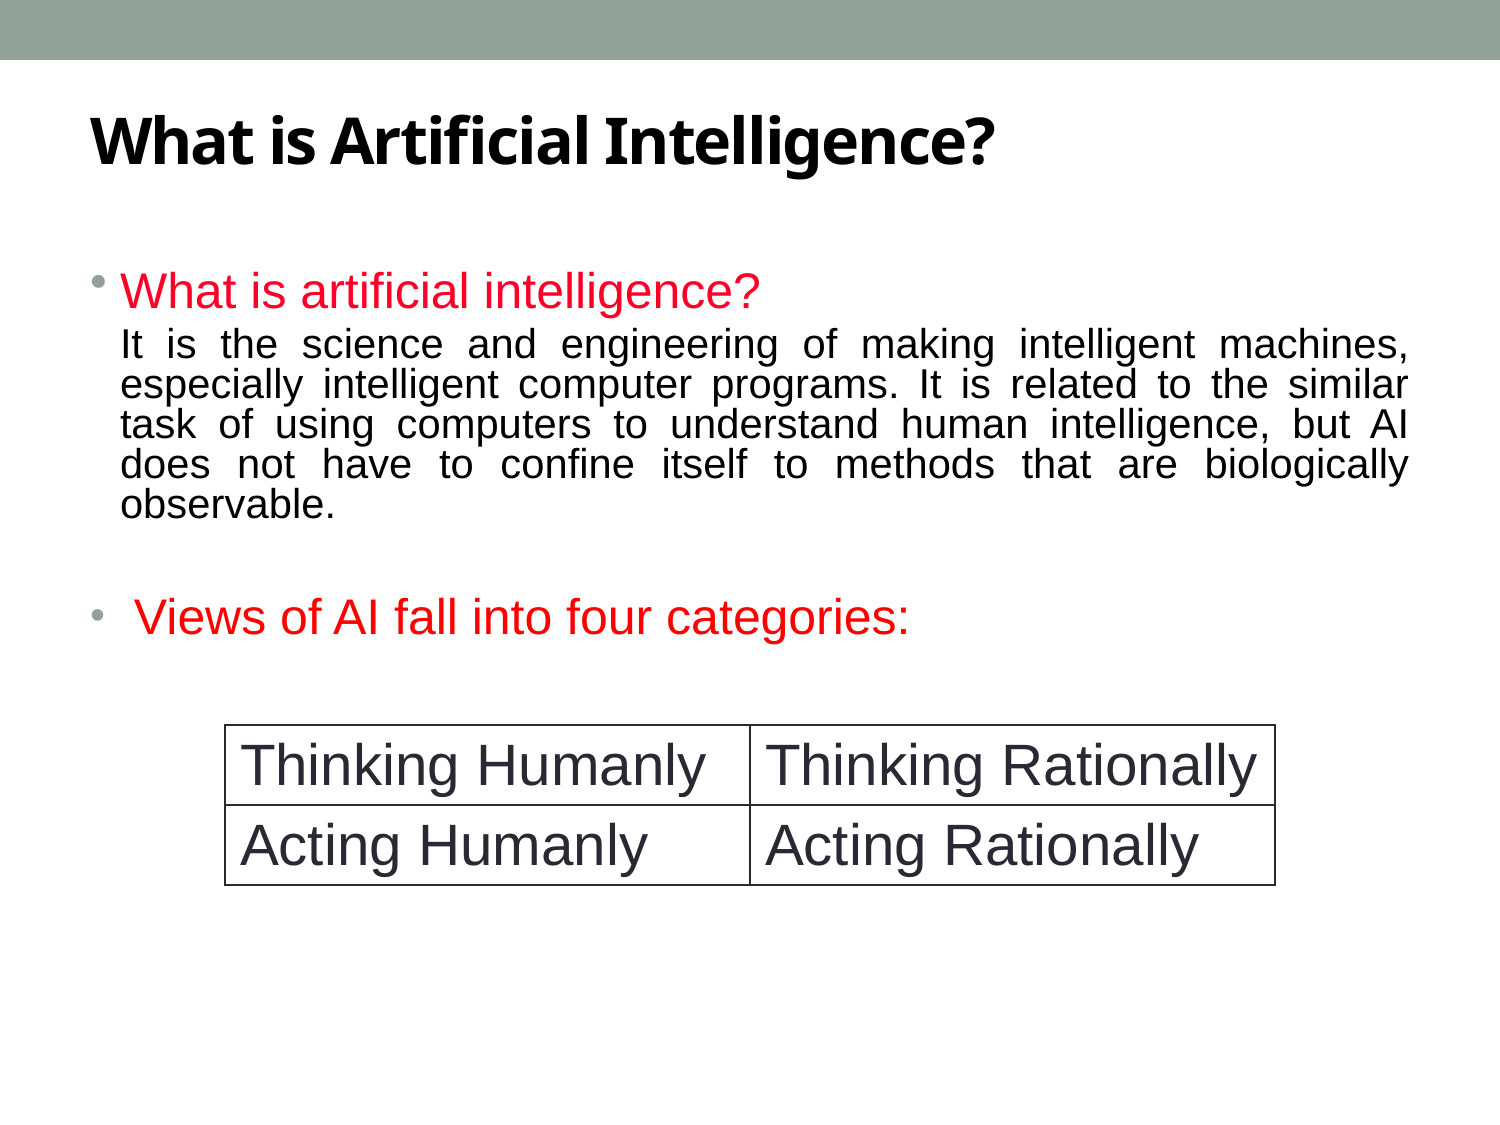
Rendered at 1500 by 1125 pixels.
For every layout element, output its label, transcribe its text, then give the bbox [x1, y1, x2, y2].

list What is artificial intelligence? It is the science and engineering of making intelligent machines, especially intelligent computer programs. It is related to the similar task of using computers to understand human intelligence, but AI does not have to confine itself to methods that are biologically observable. Views of AI fall into four categories: [75, 262, 1425, 1063]
title What is Artificial Intelligence? [75, 87, 1425, 250]
table_cell Acting Humanly [226, 806, 749, 884]
table_cell Acting Rationally [751, 806, 1274, 884]
table_header Thinking Humanly [226, 726, 749, 804]
table_header Thinking Rationally [751, 726, 1274, 804]
